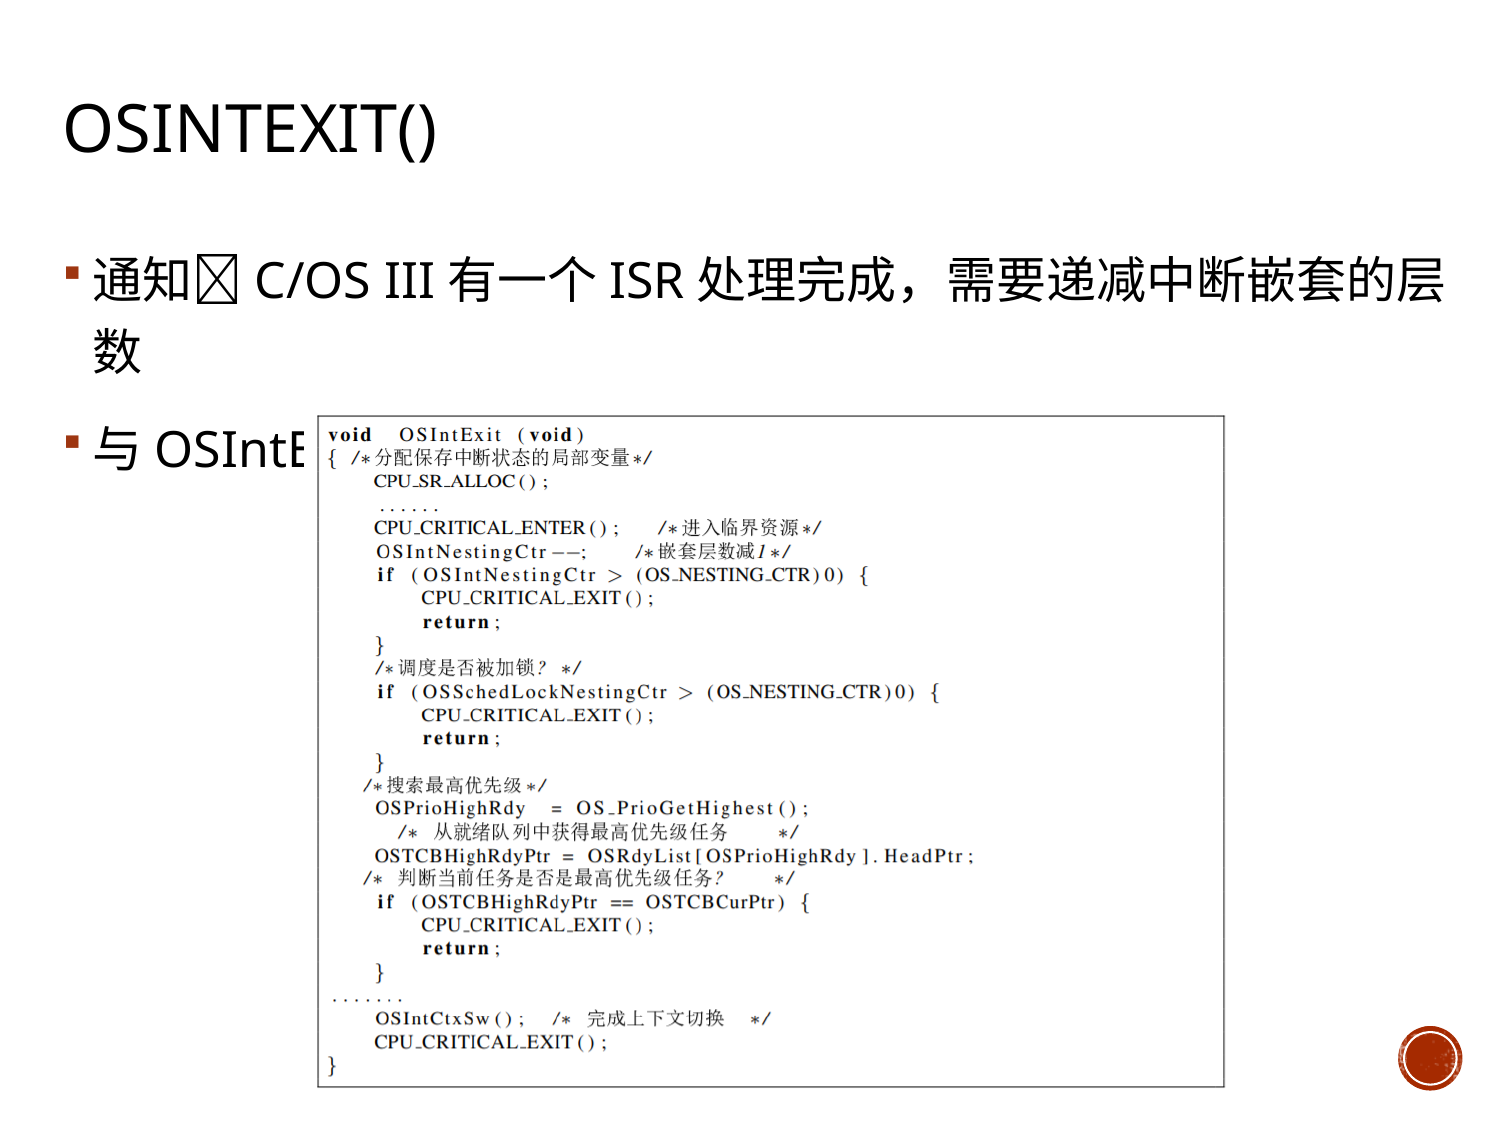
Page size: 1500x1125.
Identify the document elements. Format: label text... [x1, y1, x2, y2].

picture [304, 406, 1230, 1093]
list 通知C/OS III有一个ISR处理完成，需要递减中断嵌套的层数 与OSIntEnter()配对使用 [47, 228, 1471, 1079]
title OSIntExit() [47, 46, 1471, 215]
